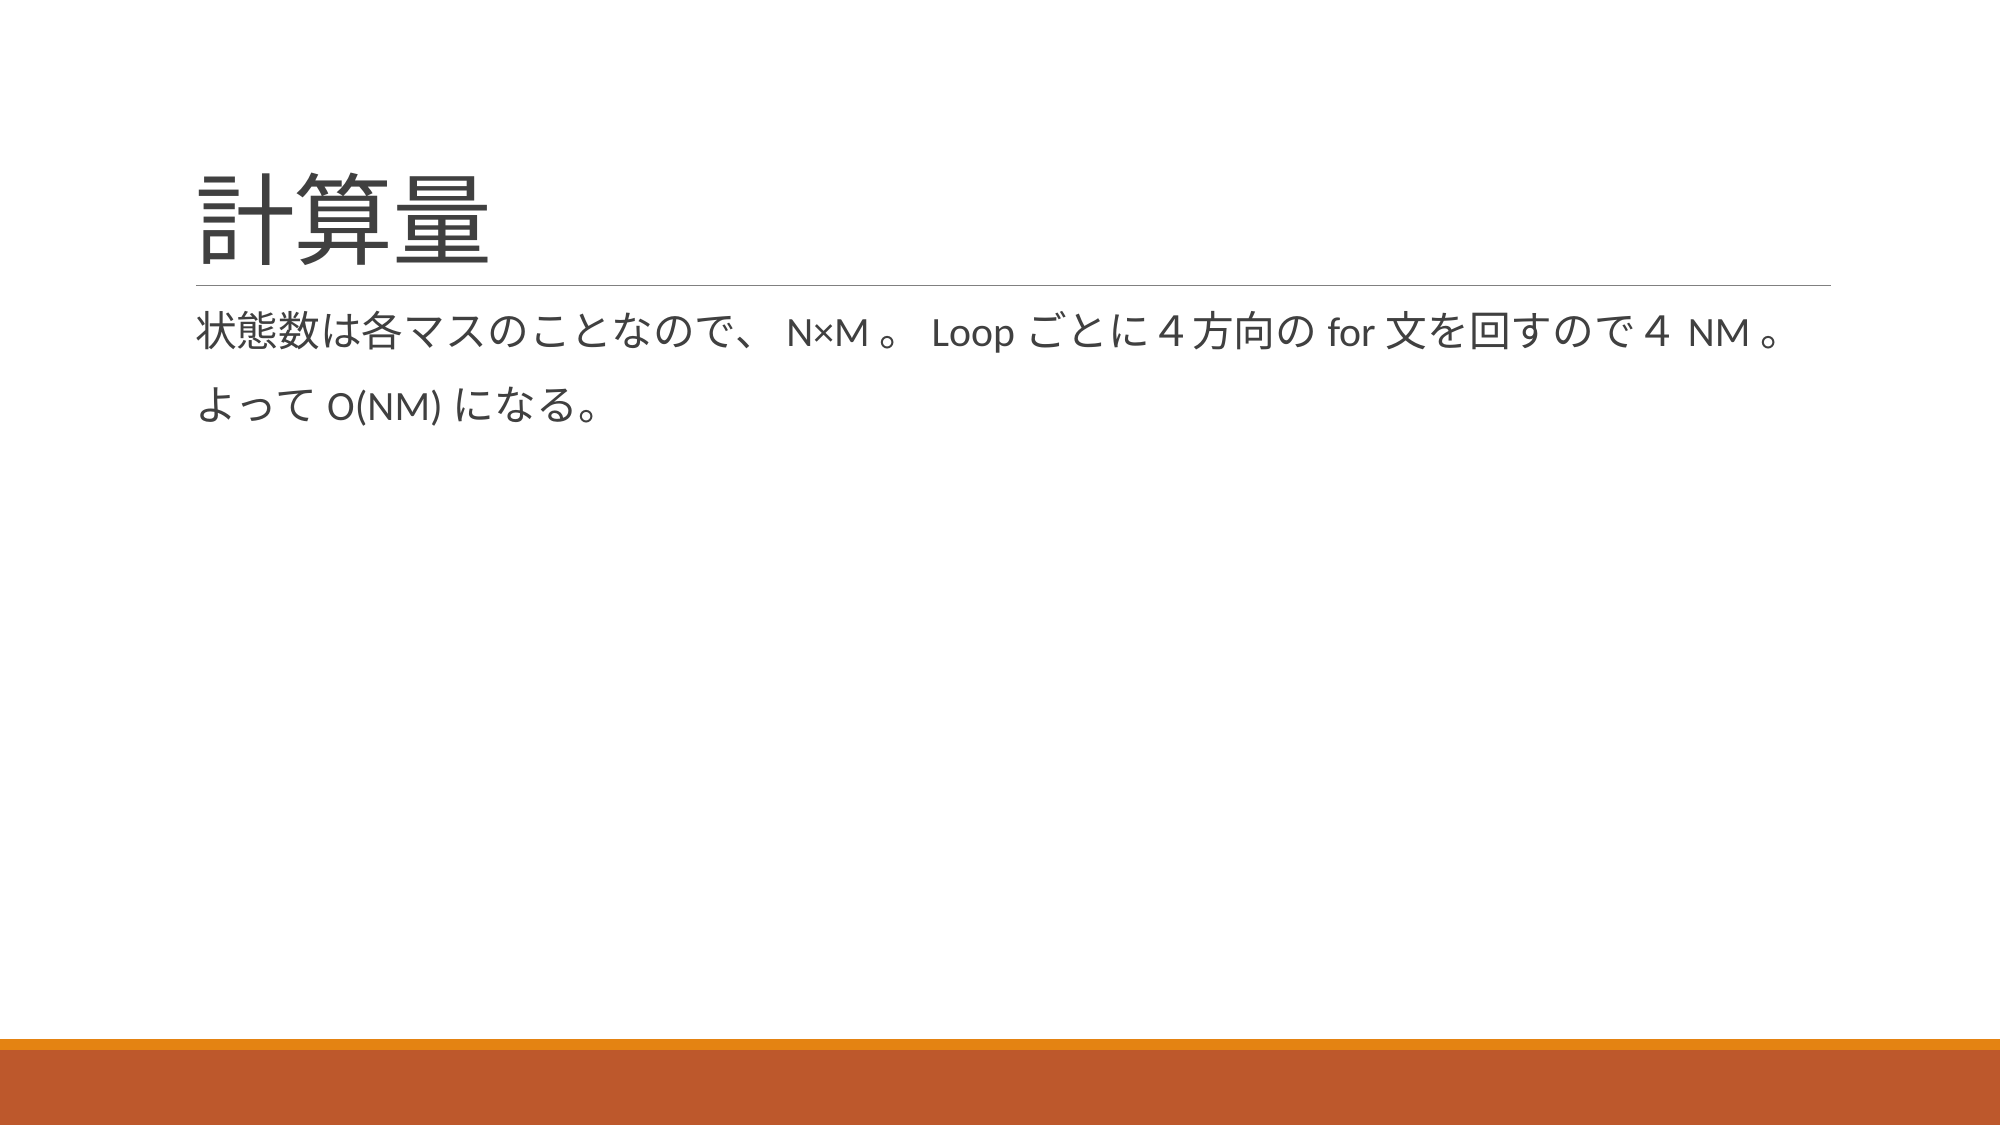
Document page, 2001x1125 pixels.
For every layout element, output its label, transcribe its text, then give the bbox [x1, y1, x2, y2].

title 計算量 [180, 47, 1830, 285]
list 状態数は各マスのことなので、N×M。Loopごとに４方向のfor文を回すので４NM。 よってO(NM)になる。 [180, 302, 1830, 963]
